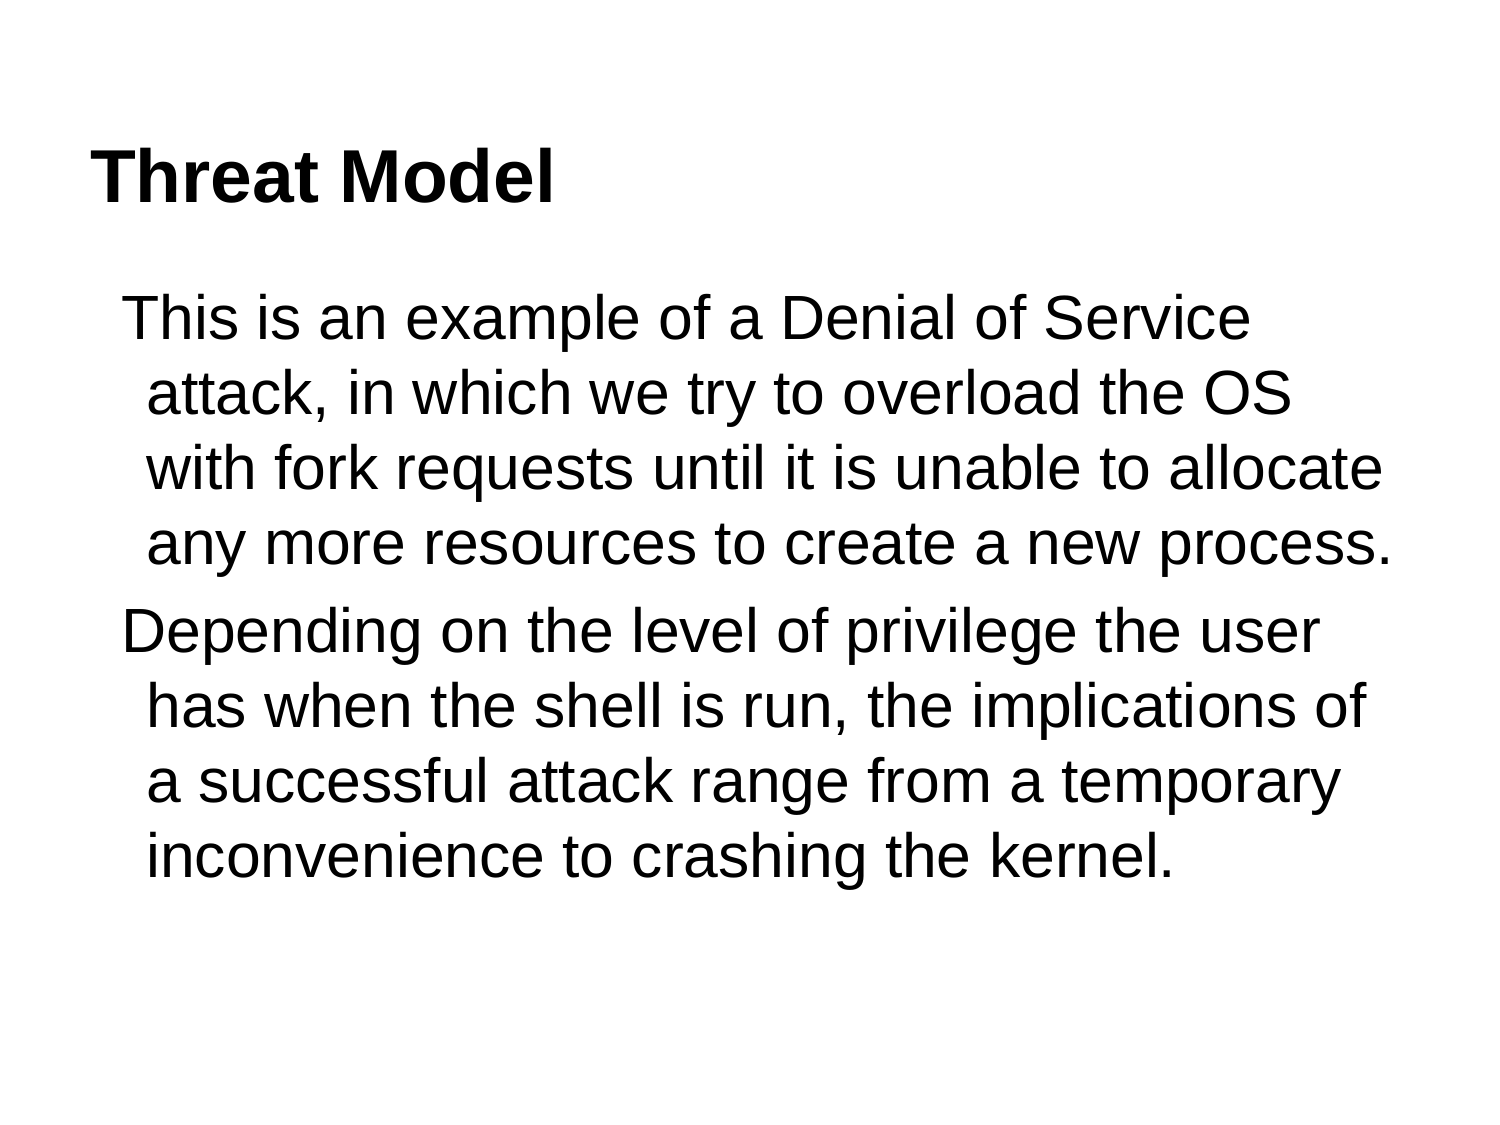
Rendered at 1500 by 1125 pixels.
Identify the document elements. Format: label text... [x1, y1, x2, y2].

list This is an example of a Denial of Service attack, in which we try to overload the OS with fork requests until it is unable to allocate any more resources to create a new process. Depending on the level of privilege the user has when the shell is run, the implications of a successful attack range from a temporary inconvenience to crashing the kernel. [75, 262, 1425, 1078]
title Threat Model [75, 45, 1425, 233]
